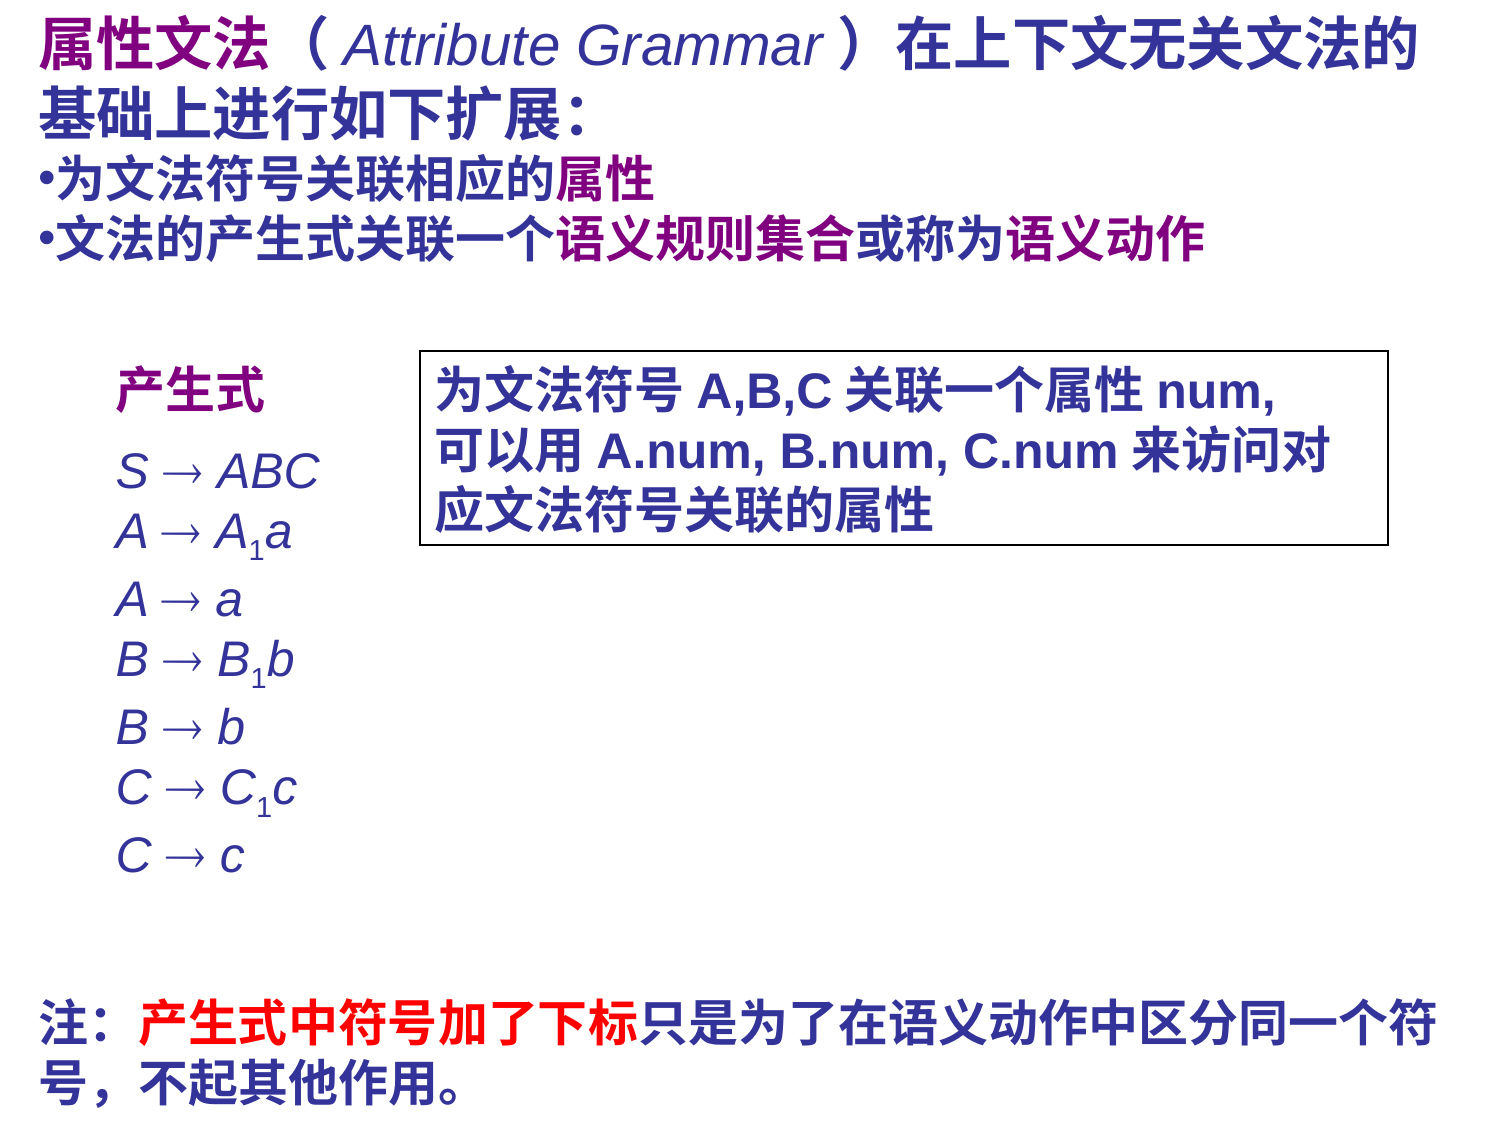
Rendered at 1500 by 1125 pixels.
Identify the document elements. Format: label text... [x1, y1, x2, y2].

text_box 为文法符号A,B,C关联一个属性num, 可以用A.num, B.num, C.num来访问对应文法符号关联的属性 [419, 350, 1389, 546]
text_box 属性文法（Attribute Grammar）在上下文无关文法的基础上进行如下扩展： 为文法符号关联相应的属性 文法的产生式关联一个语义规则集合或称为语义动作 [23, 0, 1468, 275]
text_box 产生式 S  ABC A  A1a A  a B  B1b B  b C  C1c C  c [100, 350, 409, 891]
text_box 注：产生式中符号加了下标只是为了在语义动作中区分同一个符号，不起其他作用。 [23, 984, 1500, 1120]
